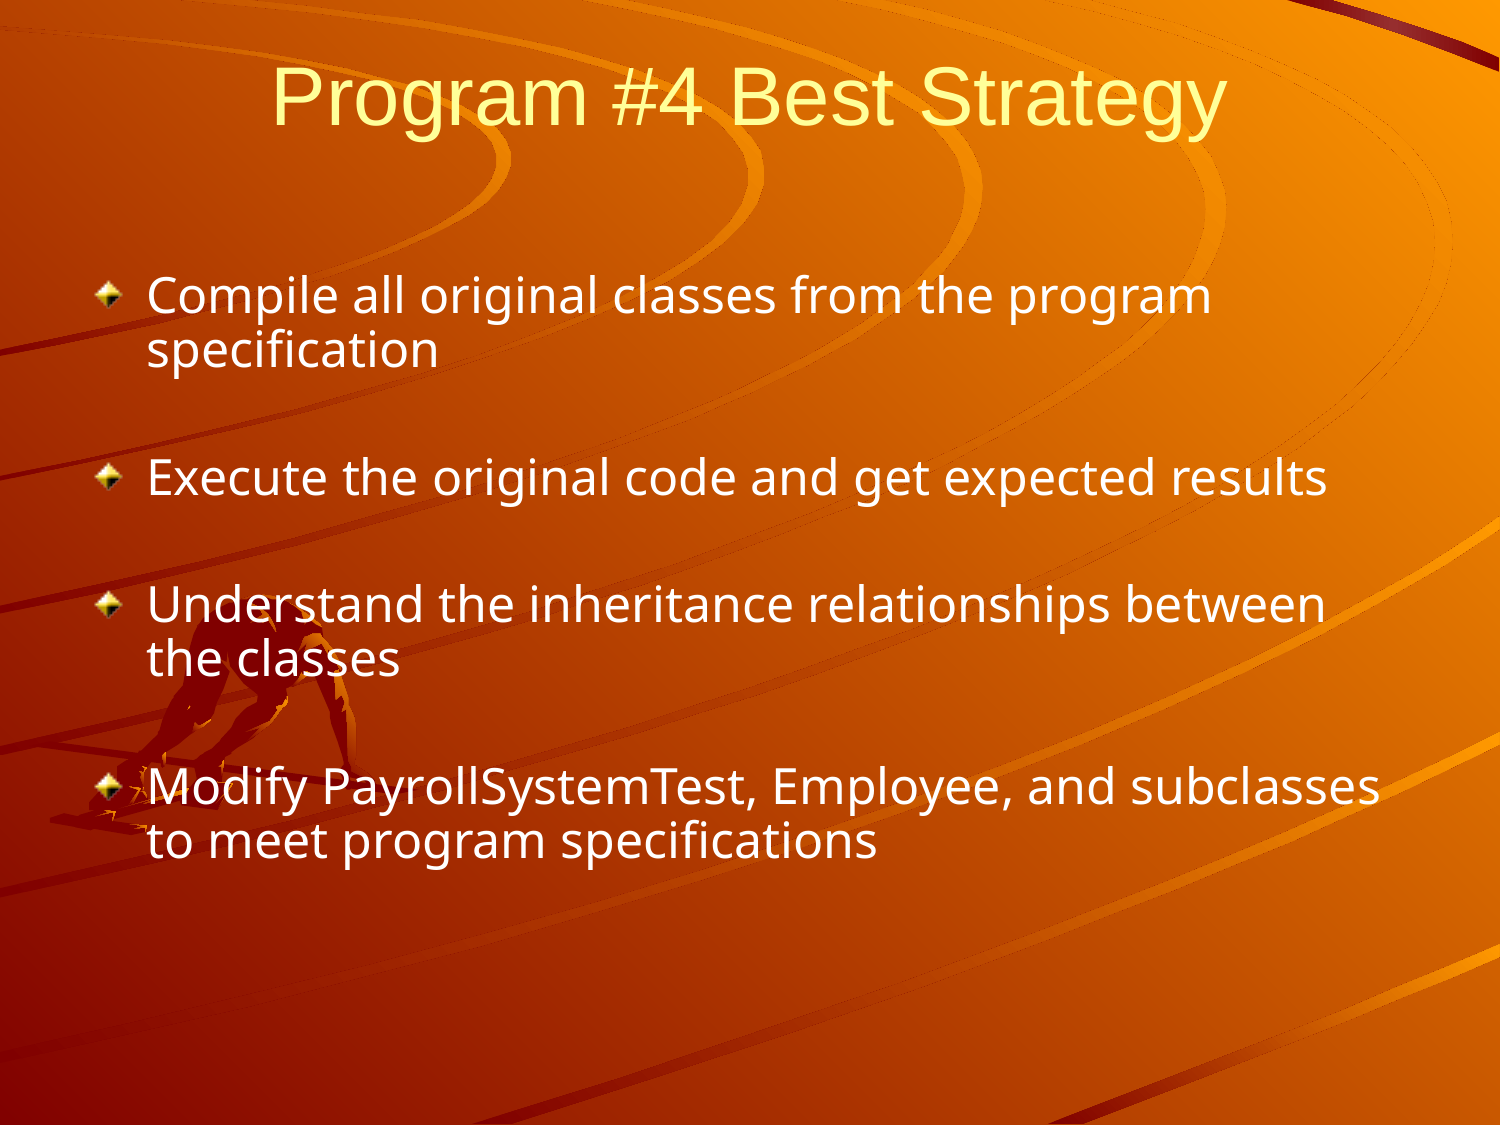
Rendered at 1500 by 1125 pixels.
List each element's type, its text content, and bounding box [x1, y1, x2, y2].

title Program #4 Best Strategy [74, 25, 1426, 151]
picture [90, 586, 126, 622]
picture [90, 276, 126, 312]
list Compile all original classes from the program specification Execute the original code and get expected results Understand the inheritance relationships between the classes Modify PayrollSystemTest, Employee, and subclasses to meet program specifications [74, 262, 1426, 1051]
picture [90, 458, 126, 494]
picture [90, 768, 126, 804]
